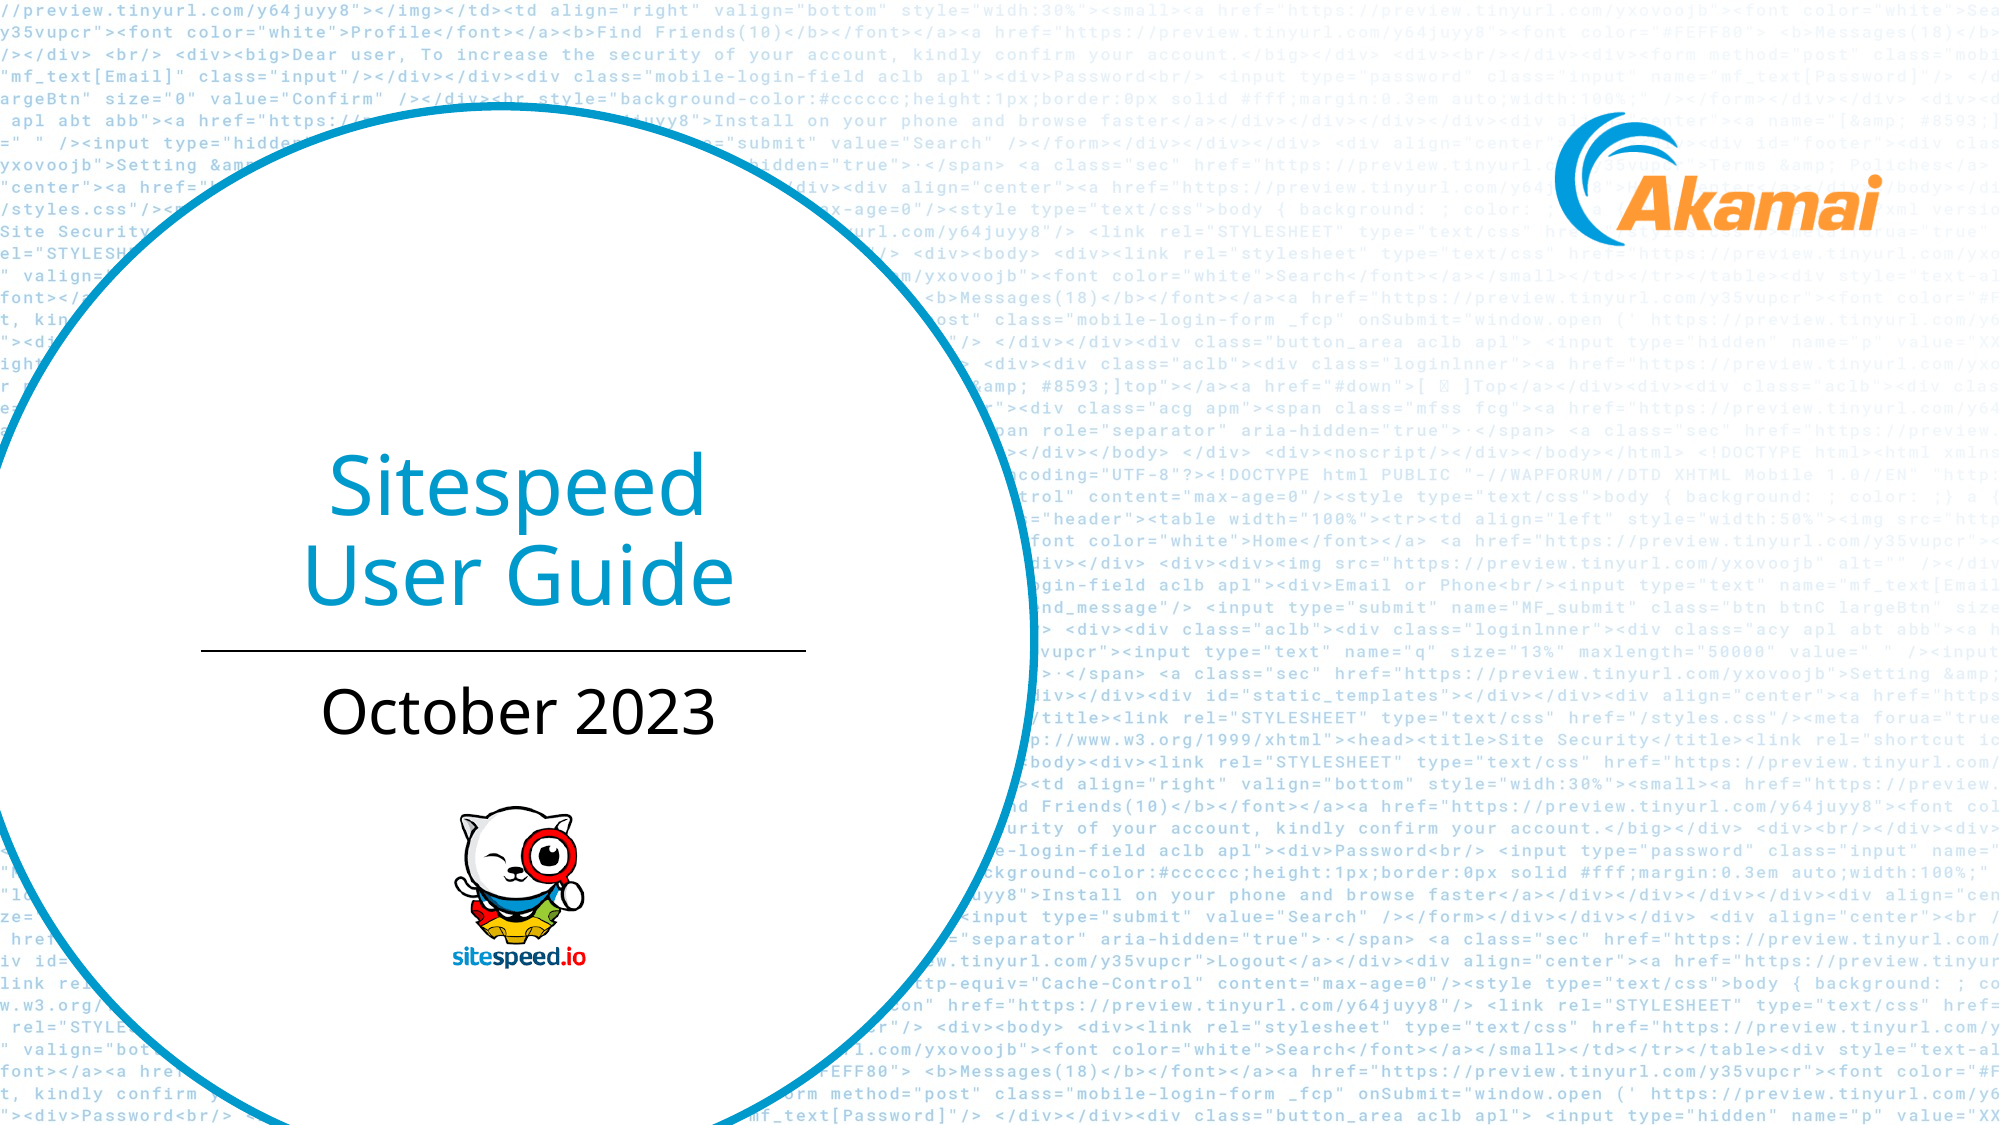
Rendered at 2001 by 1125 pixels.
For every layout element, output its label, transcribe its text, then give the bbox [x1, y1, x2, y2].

picture [0, 838, 267, 1125]
list October 2023 [118, 680, 920, 787]
picture [0, 0, 2000, 1125]
list Sitespeed User Guide [78, 324, 960, 624]
picture [418, 786, 620, 988]
